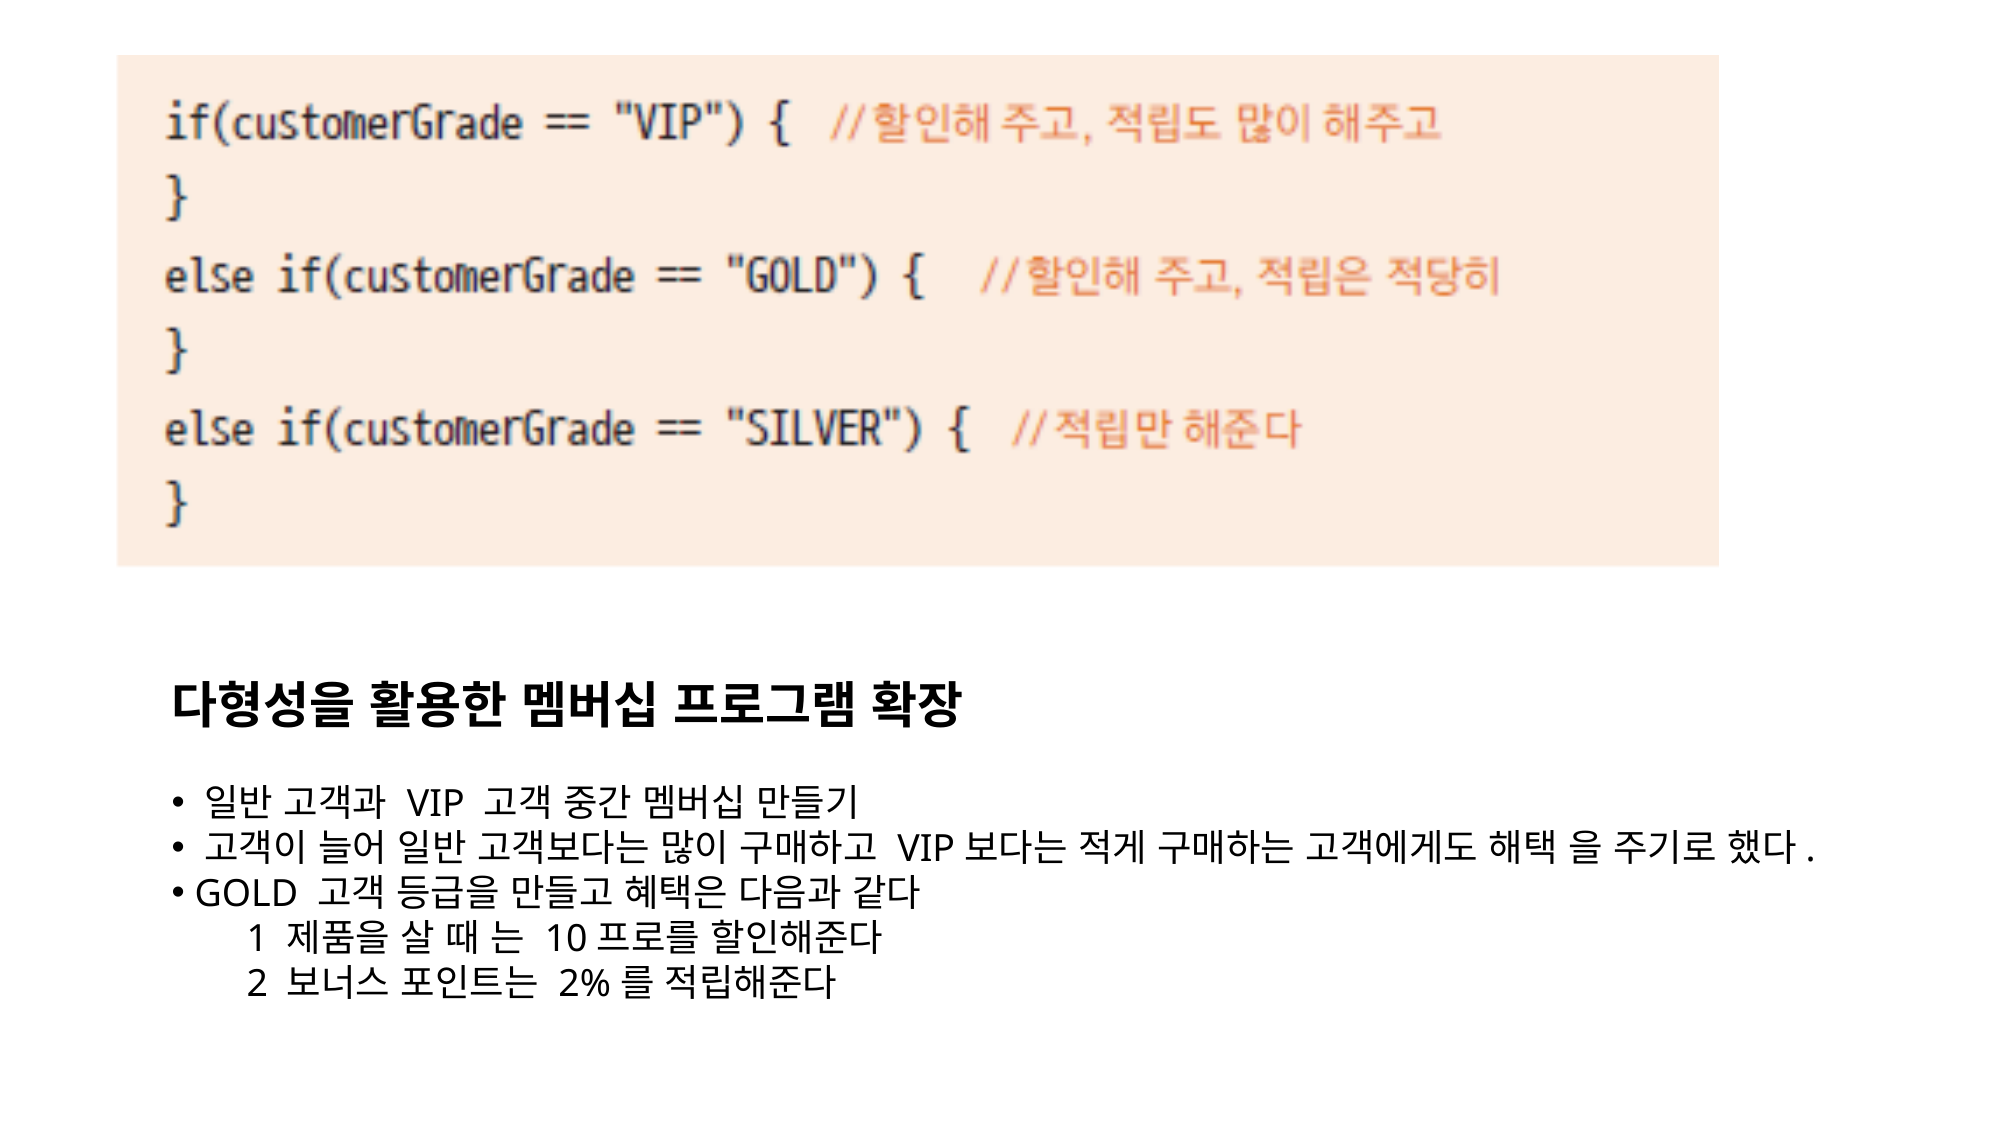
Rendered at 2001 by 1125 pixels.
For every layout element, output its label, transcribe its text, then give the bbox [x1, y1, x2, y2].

text_box 다형성을 활용한 멤버십 프로그램 확장 일반 고객과 VIP 고객 중간 멤버십 만들기 고객이 늘어 일반 고객보다는 많이 구매하고 VIP보다는 적게 구매하는 고객에게도 해택 을 주기로 했다. GOLD 고객 등급을 만들고 혜택은 다음과 같다 1 제품을 살 때 는 10프로를 할인해준다 2 보너스 포인트는 2%를 적립해준다 [156, 666, 1969, 1012]
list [115, 55, 1719, 571]
